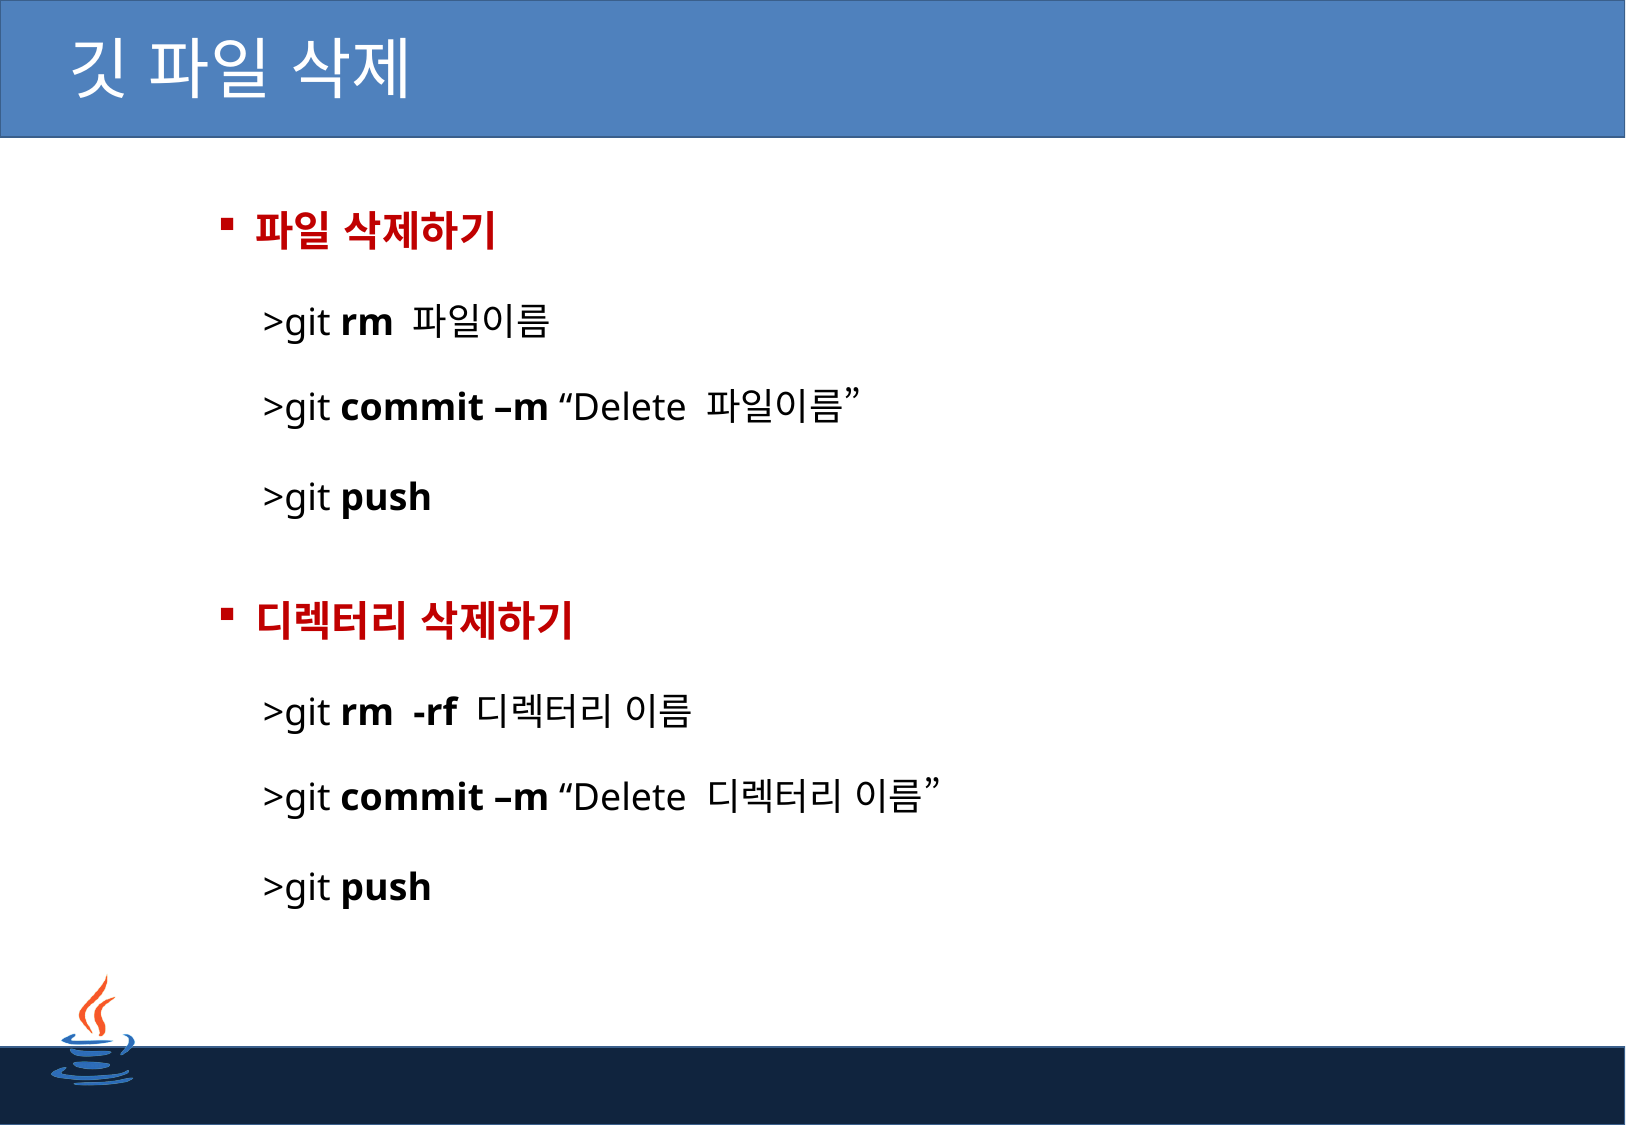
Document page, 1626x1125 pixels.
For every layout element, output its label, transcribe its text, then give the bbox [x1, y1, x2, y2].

text_box >git rm 파일이름 >git commit –m “Delete 파일이름” >git push [248, 290, 907, 526]
text_box 파일 삭제하기 [202, 172, 742, 256]
text_box >git rm -rf 디렉터리 이름 >git commit –m “Delete 디렉터리 이름” >git push [248, 680, 1096, 916]
title 깃 파일 삭제 [0, 0, 1018, 138]
text_box 디렉터리 삭제하기 [202, 562, 742, 646]
picture [38, 973, 151, 1086]
